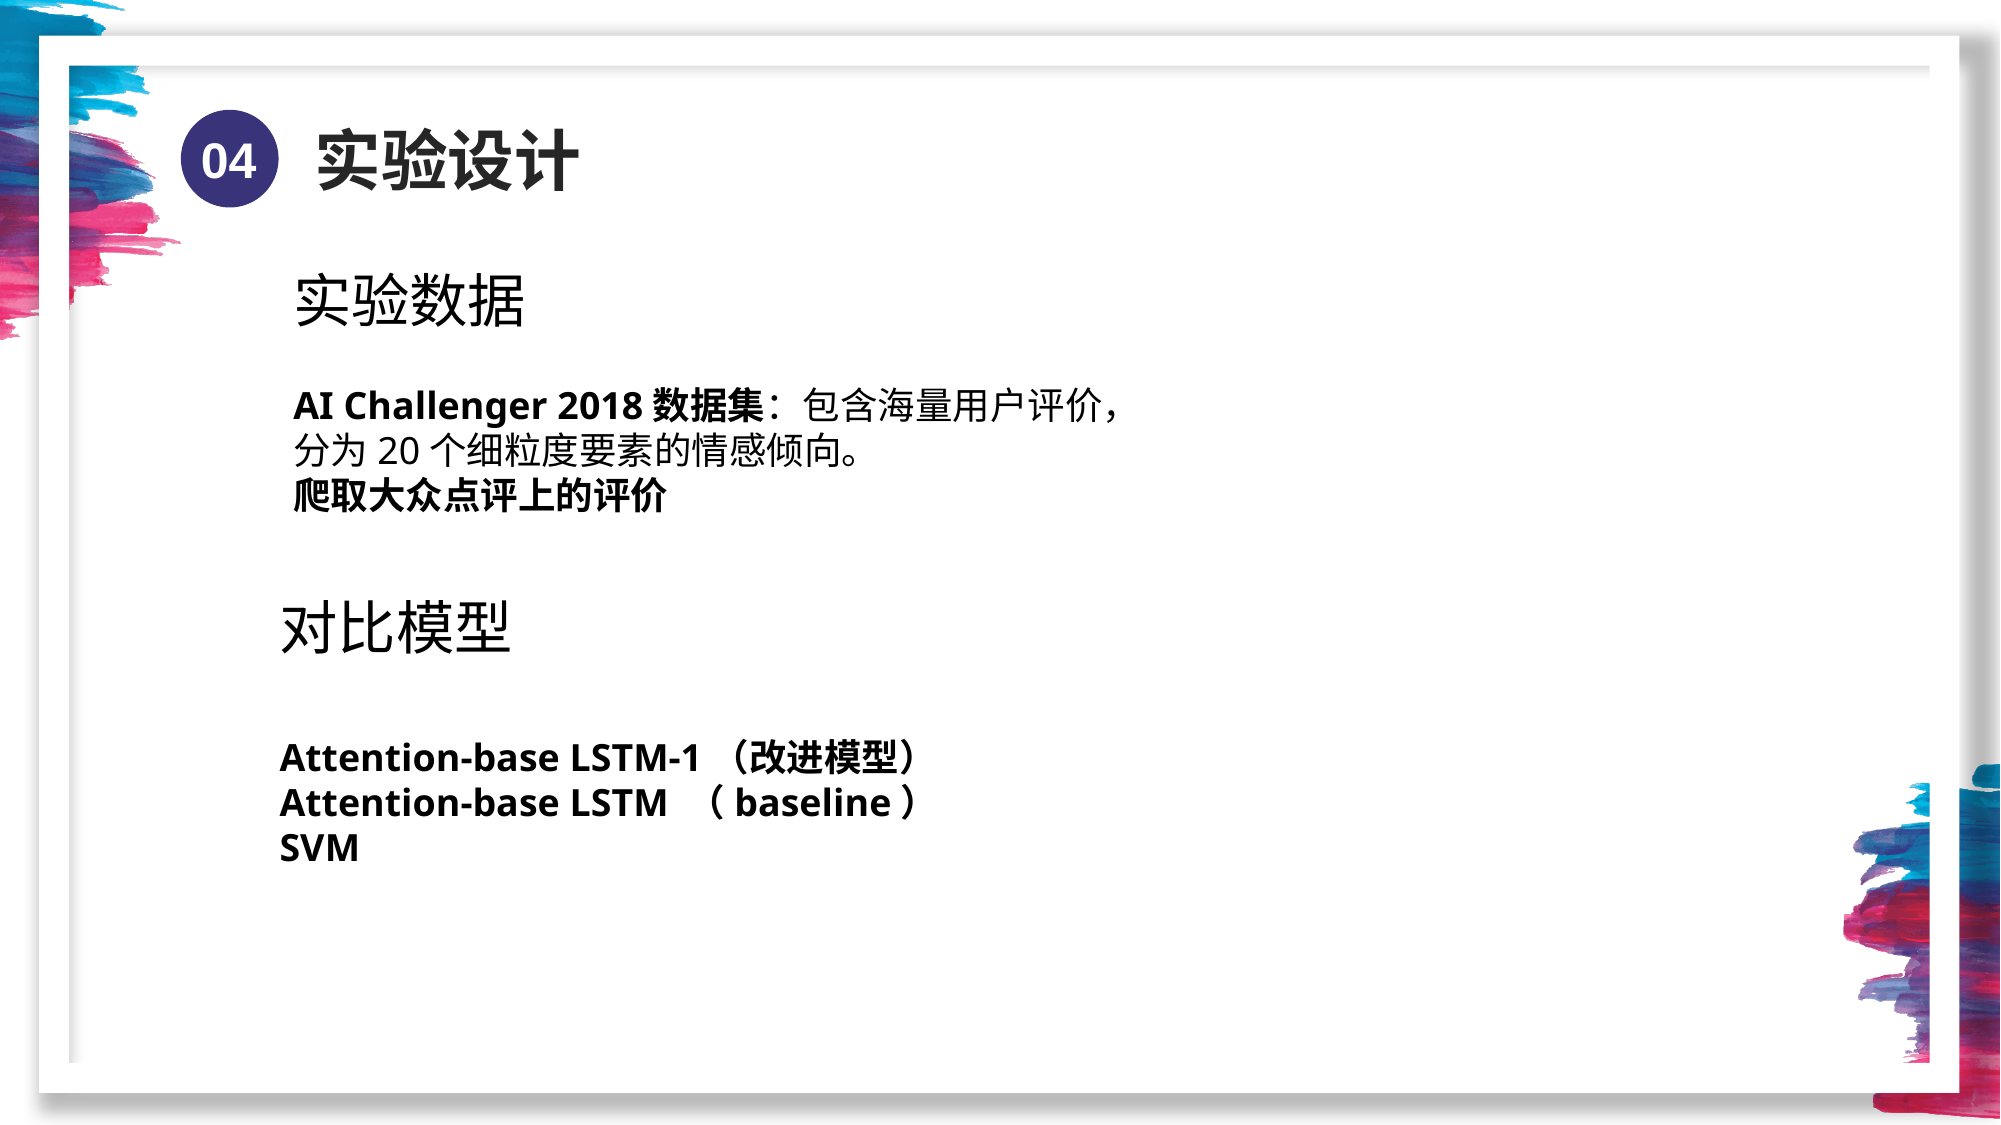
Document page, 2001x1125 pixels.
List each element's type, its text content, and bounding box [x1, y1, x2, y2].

text_box [181, 134, 186, 183]
text_box [196, 108, 263, 121]
text_box 对比模型 [264, 583, 558, 669]
text_box 04 [186, 121, 280, 197]
text_box [38, 341, 1843, 1094]
text_box Attention-base LSTM-1（改进模型） Attention-base LSTM （baseline） SVM [264, 726, 1144, 877]
picture [0, 0, 181, 341]
text_box 实验设计 [299, 95, 1349, 207]
text_box 实验数据 [278, 257, 571, 342]
text_box [197, 197, 262, 209]
picture [1843, 752, 2000, 1125]
text_box [181, 35, 1960, 752]
text_box AI Challenger 2018数据集：包含海量用户评价，分为20个细粒度要素的情感倾向。 爬取大众点评上的评价 [278, 374, 1158, 525]
